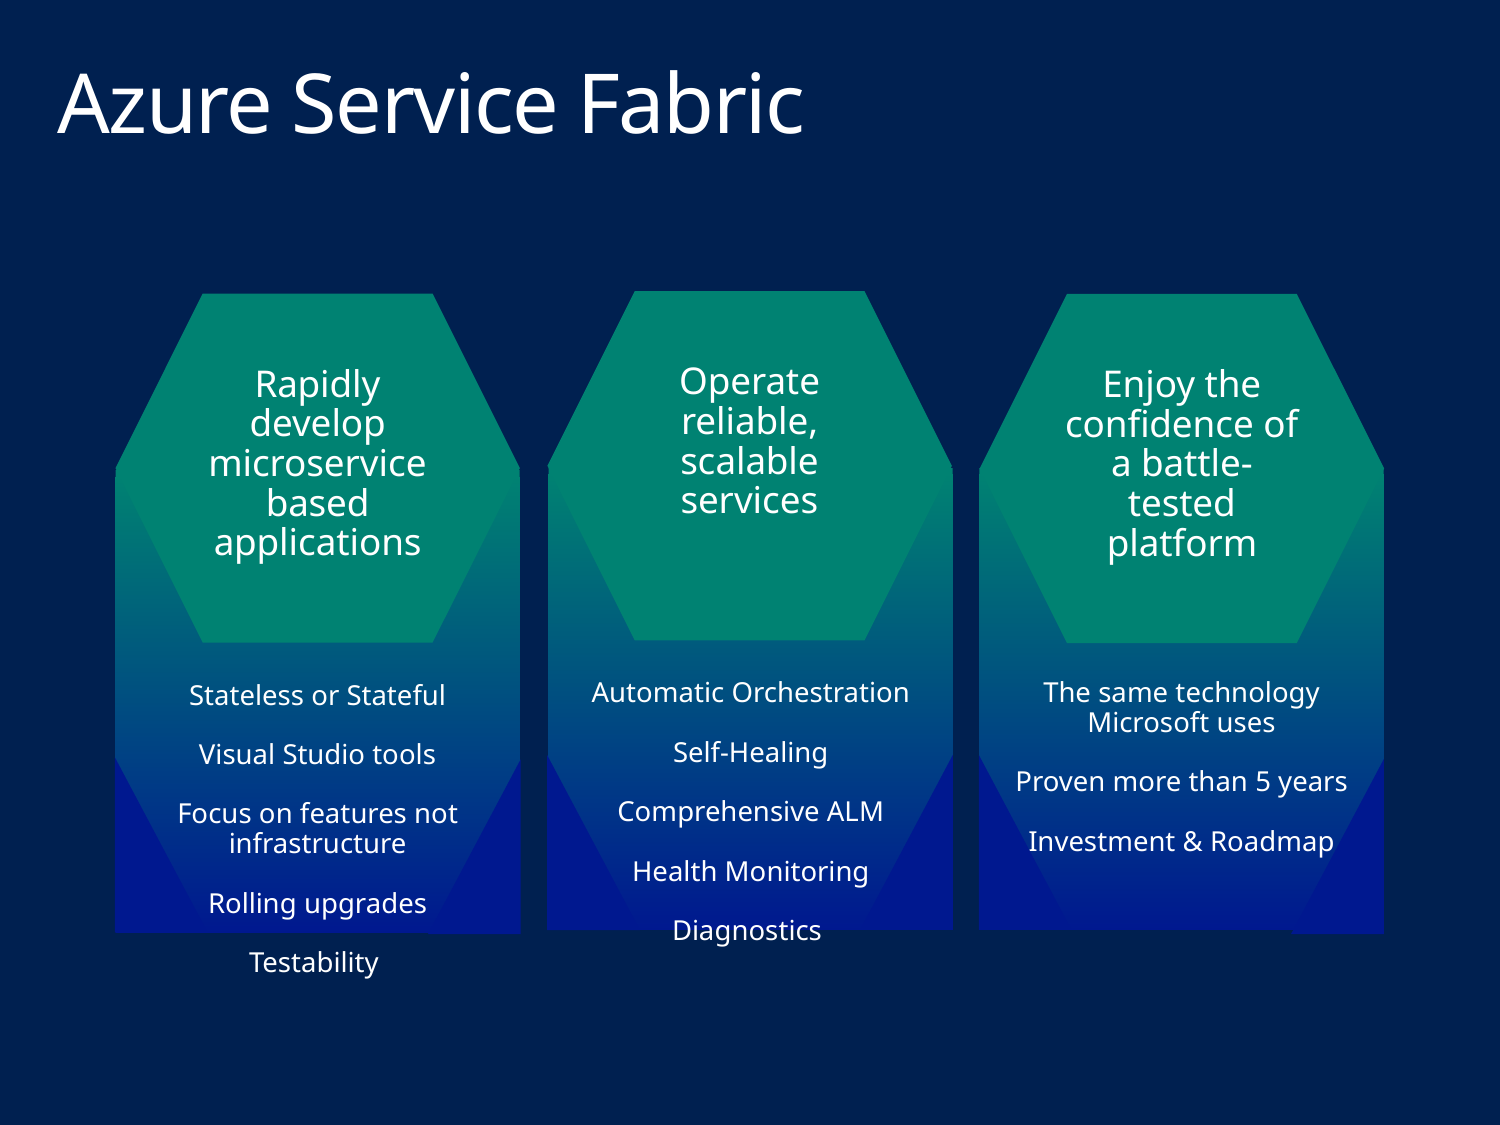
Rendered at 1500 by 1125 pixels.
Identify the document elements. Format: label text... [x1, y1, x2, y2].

text_box [978, 754, 1073, 931]
text_box Operate reliable, scalable services [546, 290, 953, 642]
text_box The same technology Microsoft uses Proven more than 5 years Investment & Roadmap [979, 471, 1384, 931]
text_box [859, 754, 954, 931]
text_box Rapidly develop microservice based applications [114, 292, 521, 644]
text_box Enjoy the confidence of a battle-tested platform [979, 293, 1385, 644]
text_box [114, 756, 209, 934]
text_box [546, 754, 641, 931]
title Azure Service Fabric [33, 47, 1468, 196]
text_box [427, 758, 522, 935]
text_box Stateless or Stateful Visual Studio tools Focus on features not infrastructure Rolling upgrades Testability [115, 471, 520, 933]
text_box Automatic Orchestration Self-Healing Comprehensive ALM Health Monitoring Diagnostics [548, 467, 954, 931]
text_box [1290, 758, 1385, 935]
